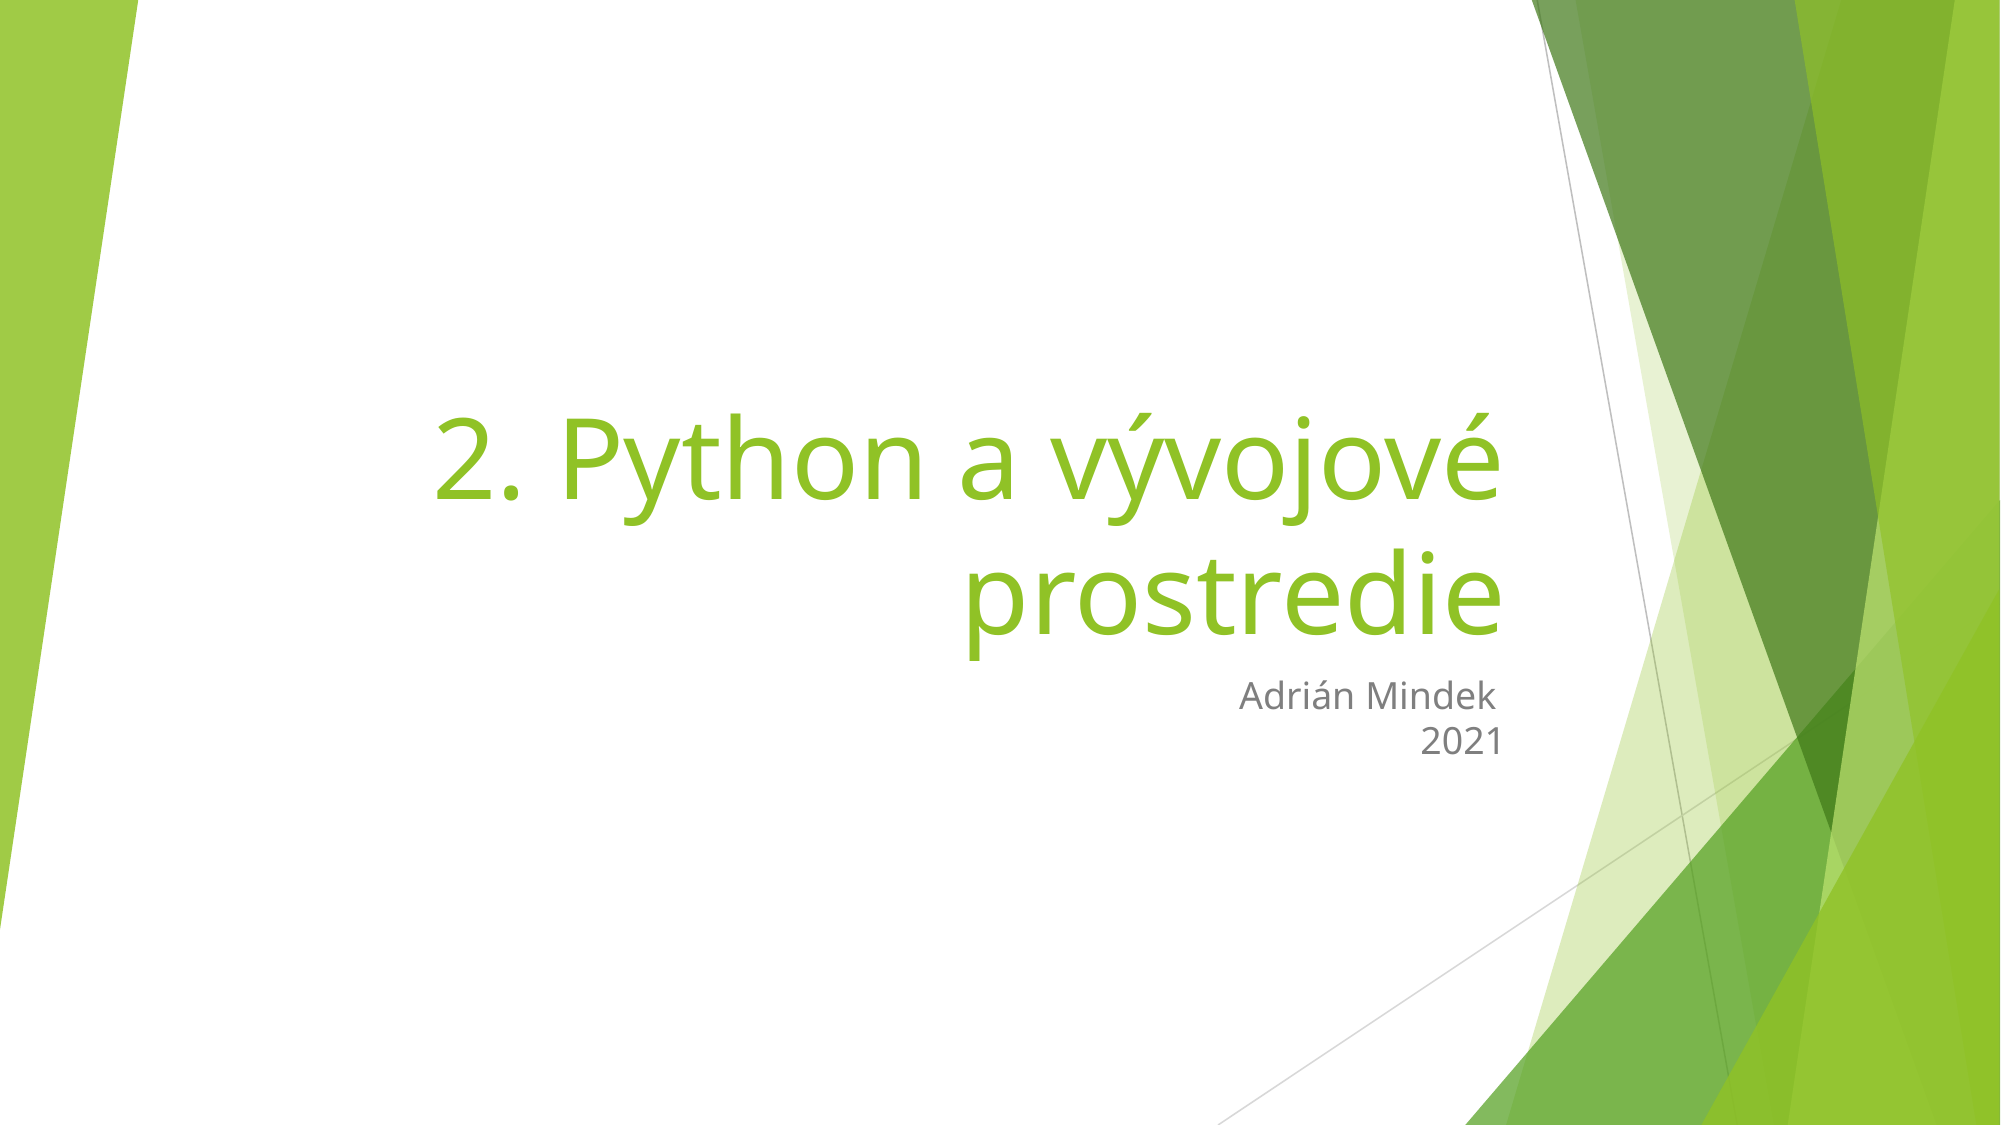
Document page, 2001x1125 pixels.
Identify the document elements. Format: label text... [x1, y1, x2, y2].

title 2. Python a vývojové prostredie [247, 394, 1522, 664]
subtitle Adrián Mindek 2021 [247, 664, 1522, 845]
